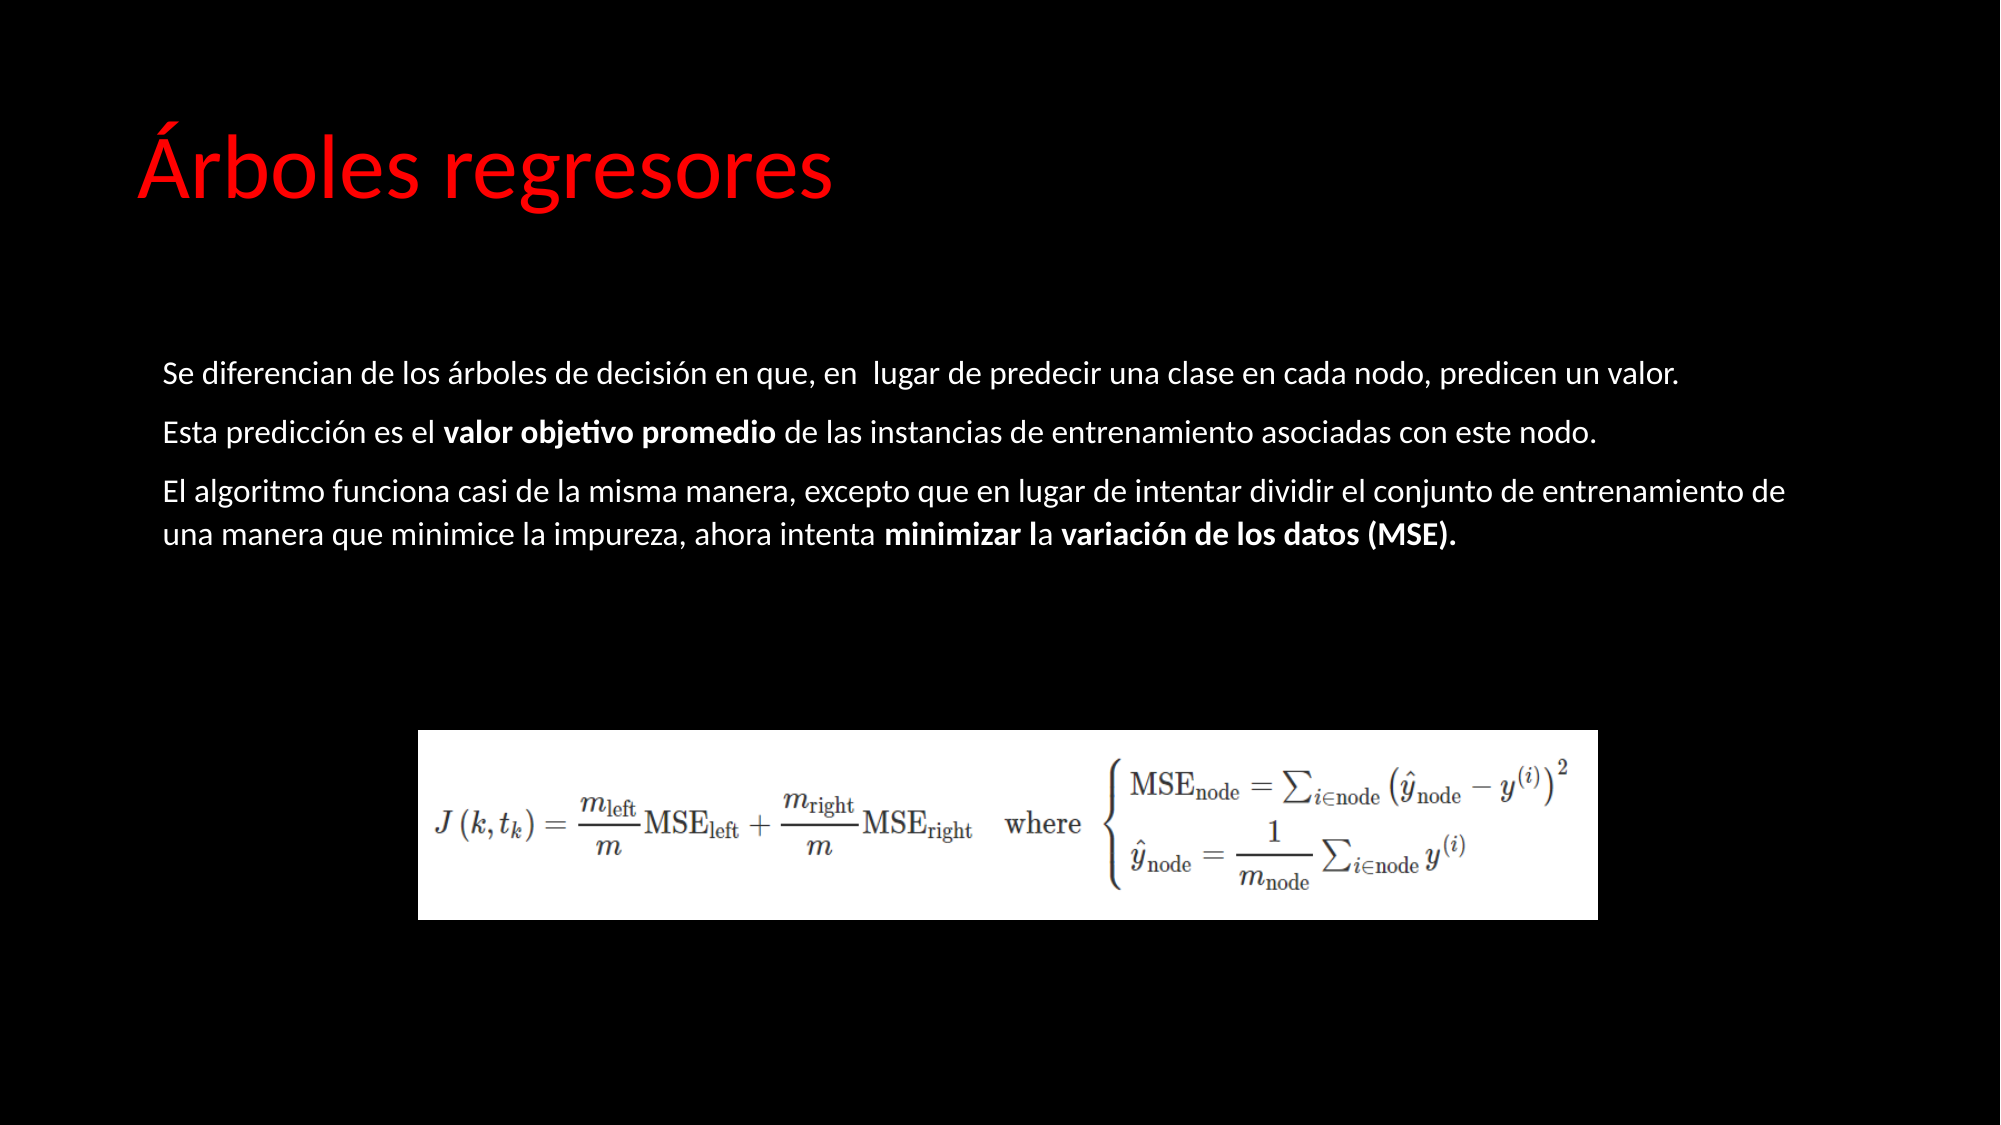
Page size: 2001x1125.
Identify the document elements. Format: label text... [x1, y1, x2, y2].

text_box Se diferencian de los árboles de decisión en que, en lugar de predecir una clase en cada nodo, predicen un valor. Esta predicción es el valor objetivo promedio de las instancias de entrenamiento asociadas con este nodo. El algoritmo funciona casi de la misma manera, excepto que en lugar de intentar dividir el conjunto de entrenamiento de una manera que minimice la impureza, ahora intenta minimizar la variación de los datos (MSE). [101, 333, 1826, 700]
title Árboles regresores [137, 59, 1863, 278]
picture [418, 730, 1599, 920]
